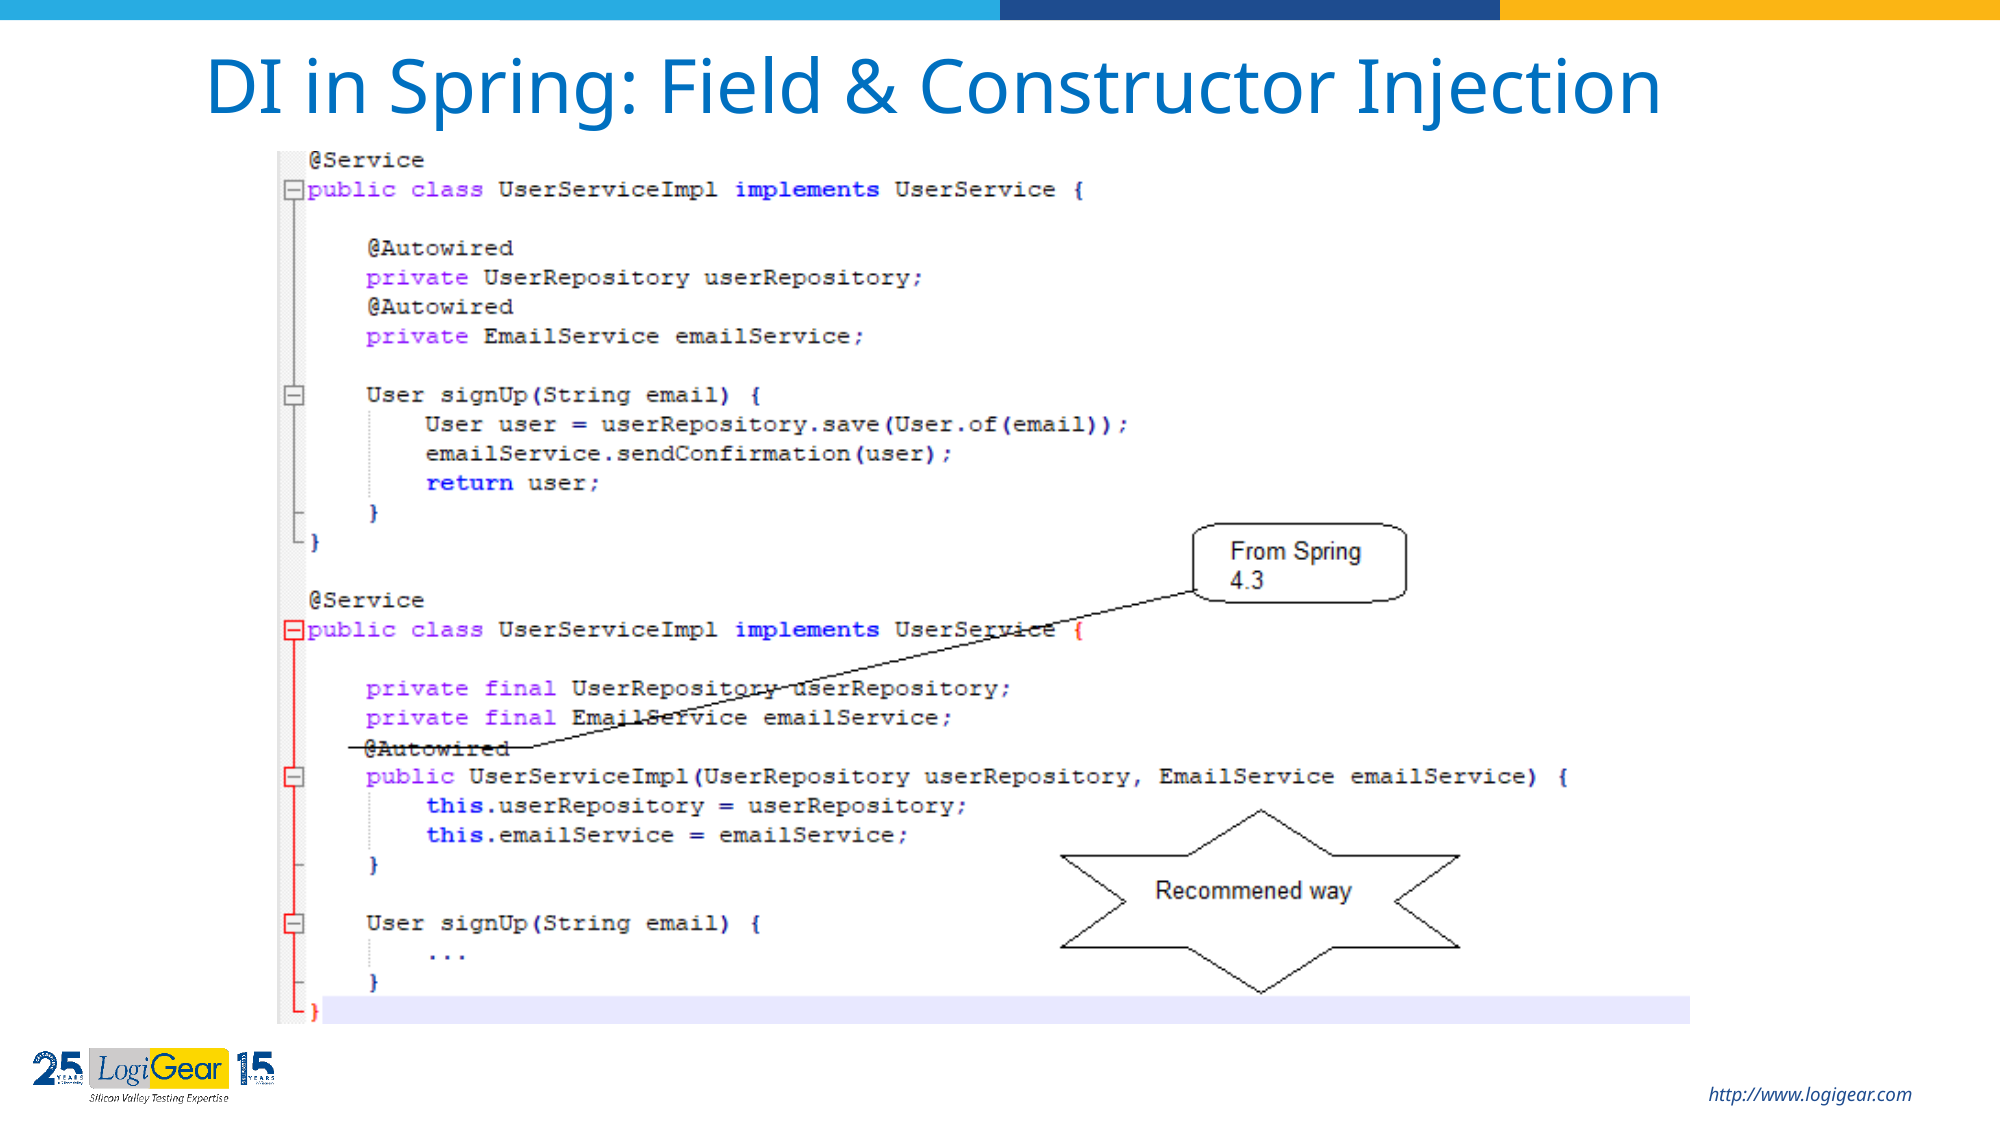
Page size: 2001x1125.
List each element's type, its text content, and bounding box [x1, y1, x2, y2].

picture [33, 1048, 274, 1104]
title DI in Spring: Field & Constructor Injection [189, 25, 1838, 142]
picture [277, 150, 1690, 1025]
